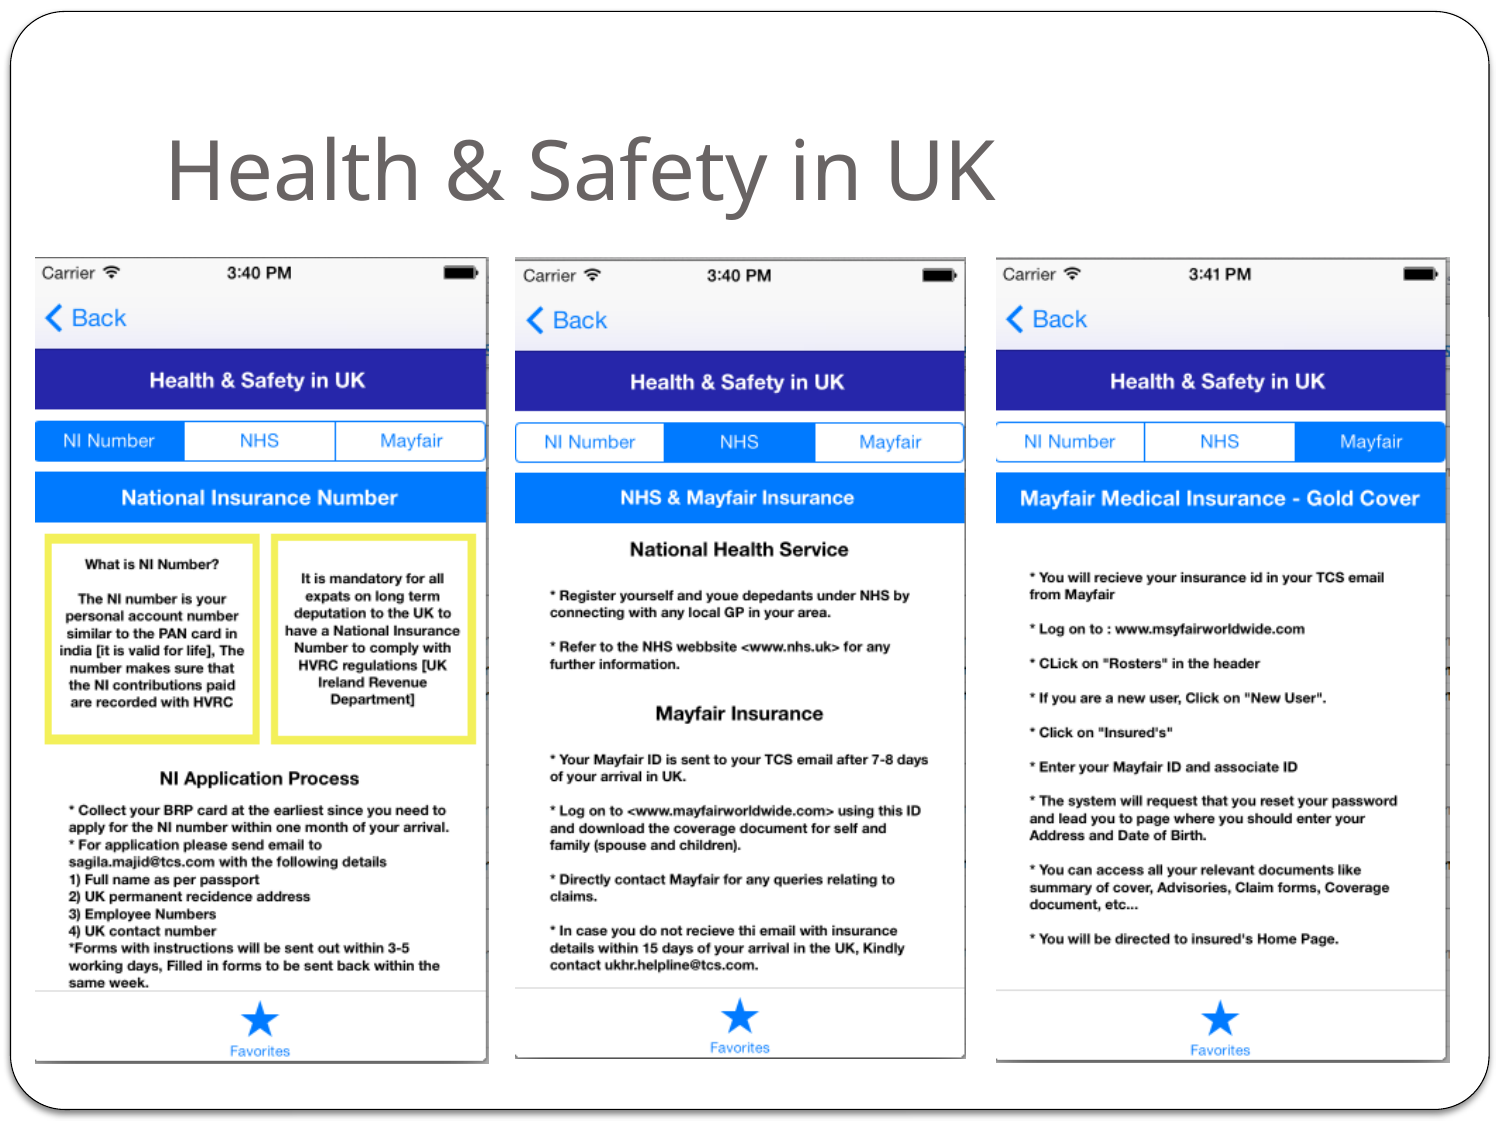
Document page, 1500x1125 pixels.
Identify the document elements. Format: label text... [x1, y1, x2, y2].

title Health & Safety in UK [150, 45, 1425, 233]
picture [995, 257, 1450, 1064]
picture [515, 257, 966, 1060]
picture [34, 257, 489, 1065]
